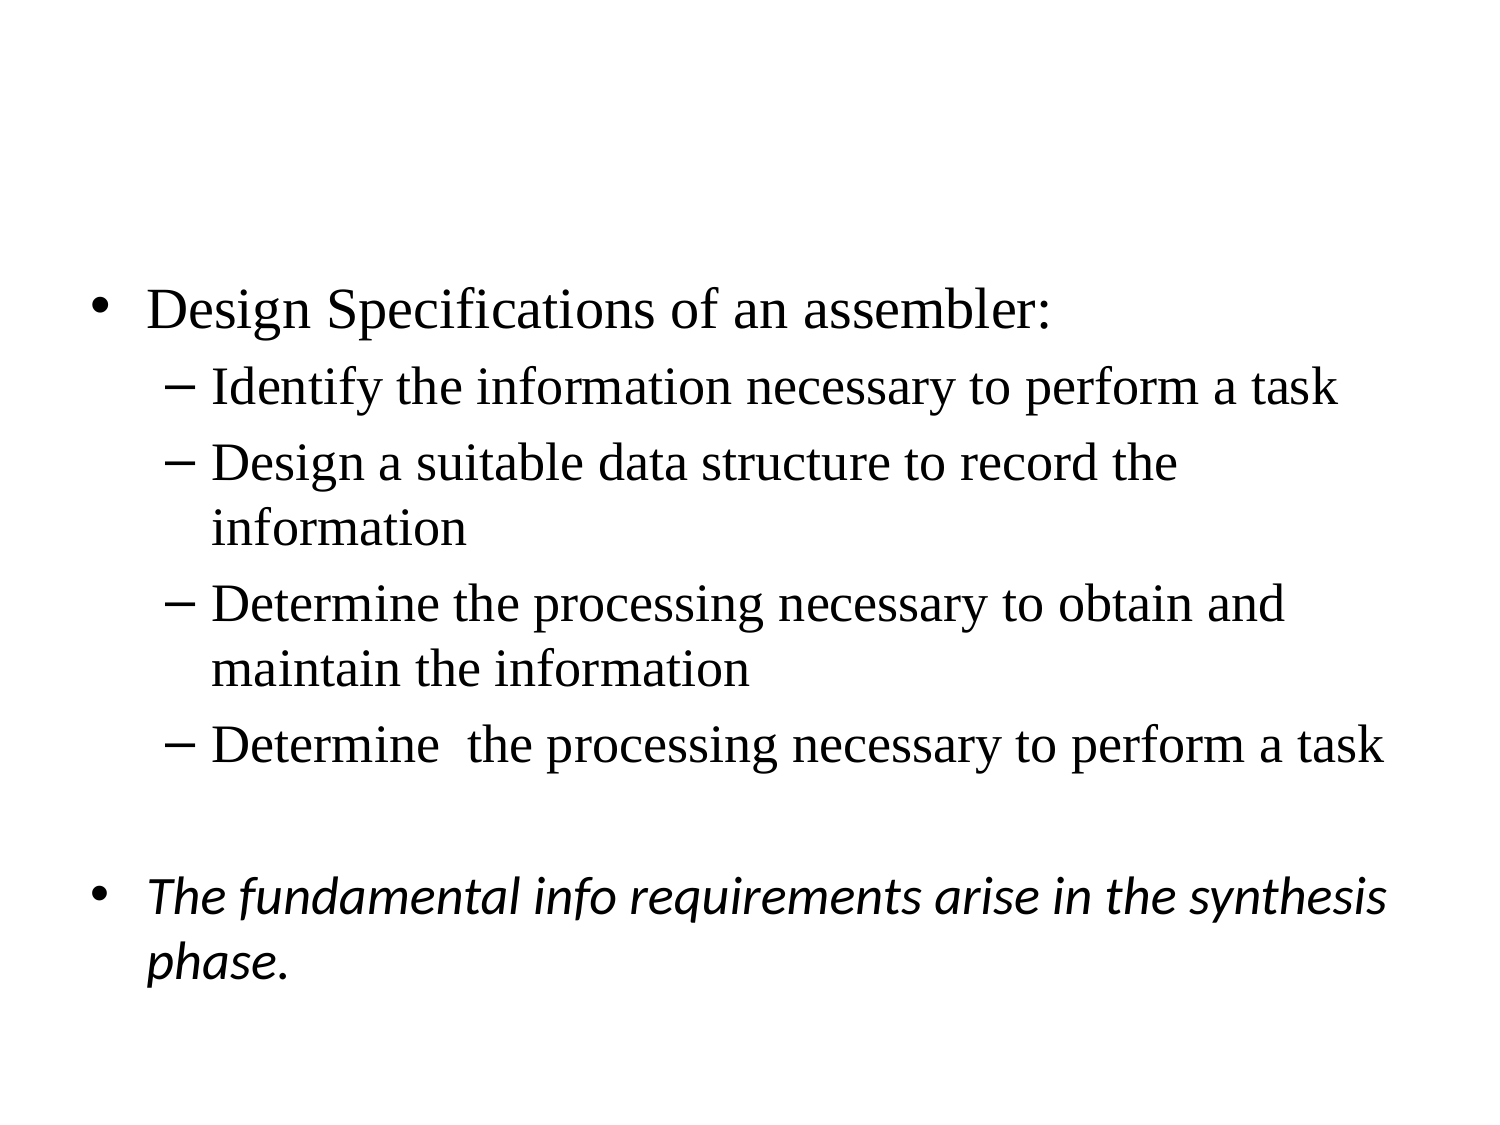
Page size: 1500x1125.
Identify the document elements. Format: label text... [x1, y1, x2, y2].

list Design Specifications of an assembler: Identify the information necessary to perform a task Design a suitable data structure to record the information Determine the processing necessary to obtain and maintain the information Determine the processing necessary to perform a task The fundamental info requirements arise in the synthesis phase. [75, 262, 1425, 1005]
